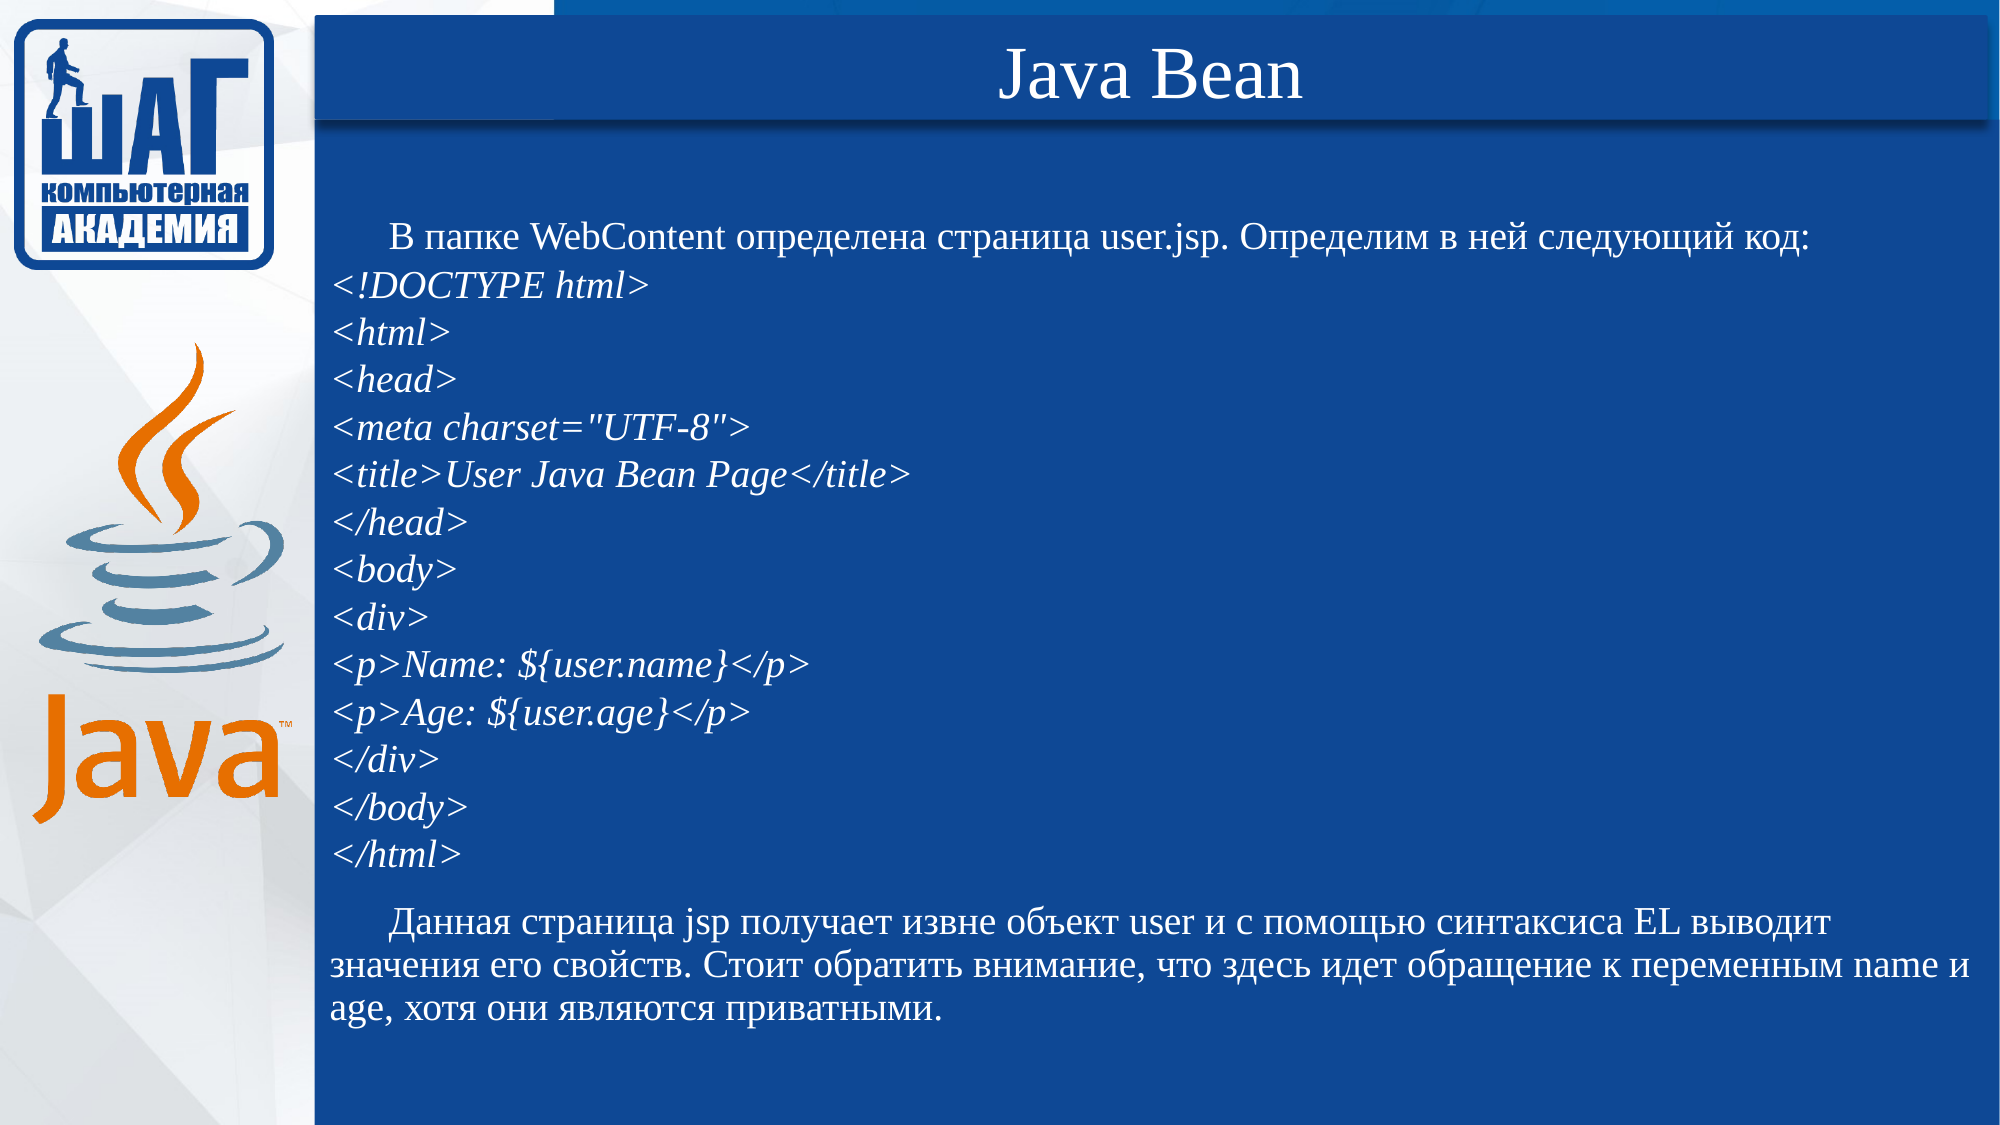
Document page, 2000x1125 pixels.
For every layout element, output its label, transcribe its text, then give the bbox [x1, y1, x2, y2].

list В папке WebContent определена страница user.jsp. Определим в ней следующий код: <!DOCTYPE html> <html> <head> <meta charset="UTF-8"> <title>User Java Bean Page</title> </head> <body> <div> <p>Name: ${user.name}</p> <p>Age: ${user.age}</p> </div> </body> </html> Данная страница jsp получает извне объект user и с помощью синтаксиса EL выводит значения его свойств. Стоит обратить внимание, что здесь идет обращение к переменным name и age, хотя они являются приватными. [314, 119, 2000, 1125]
picture [0, 0, 2000, 1125]
text_box Java Bean [314, 15, 1988, 120]
